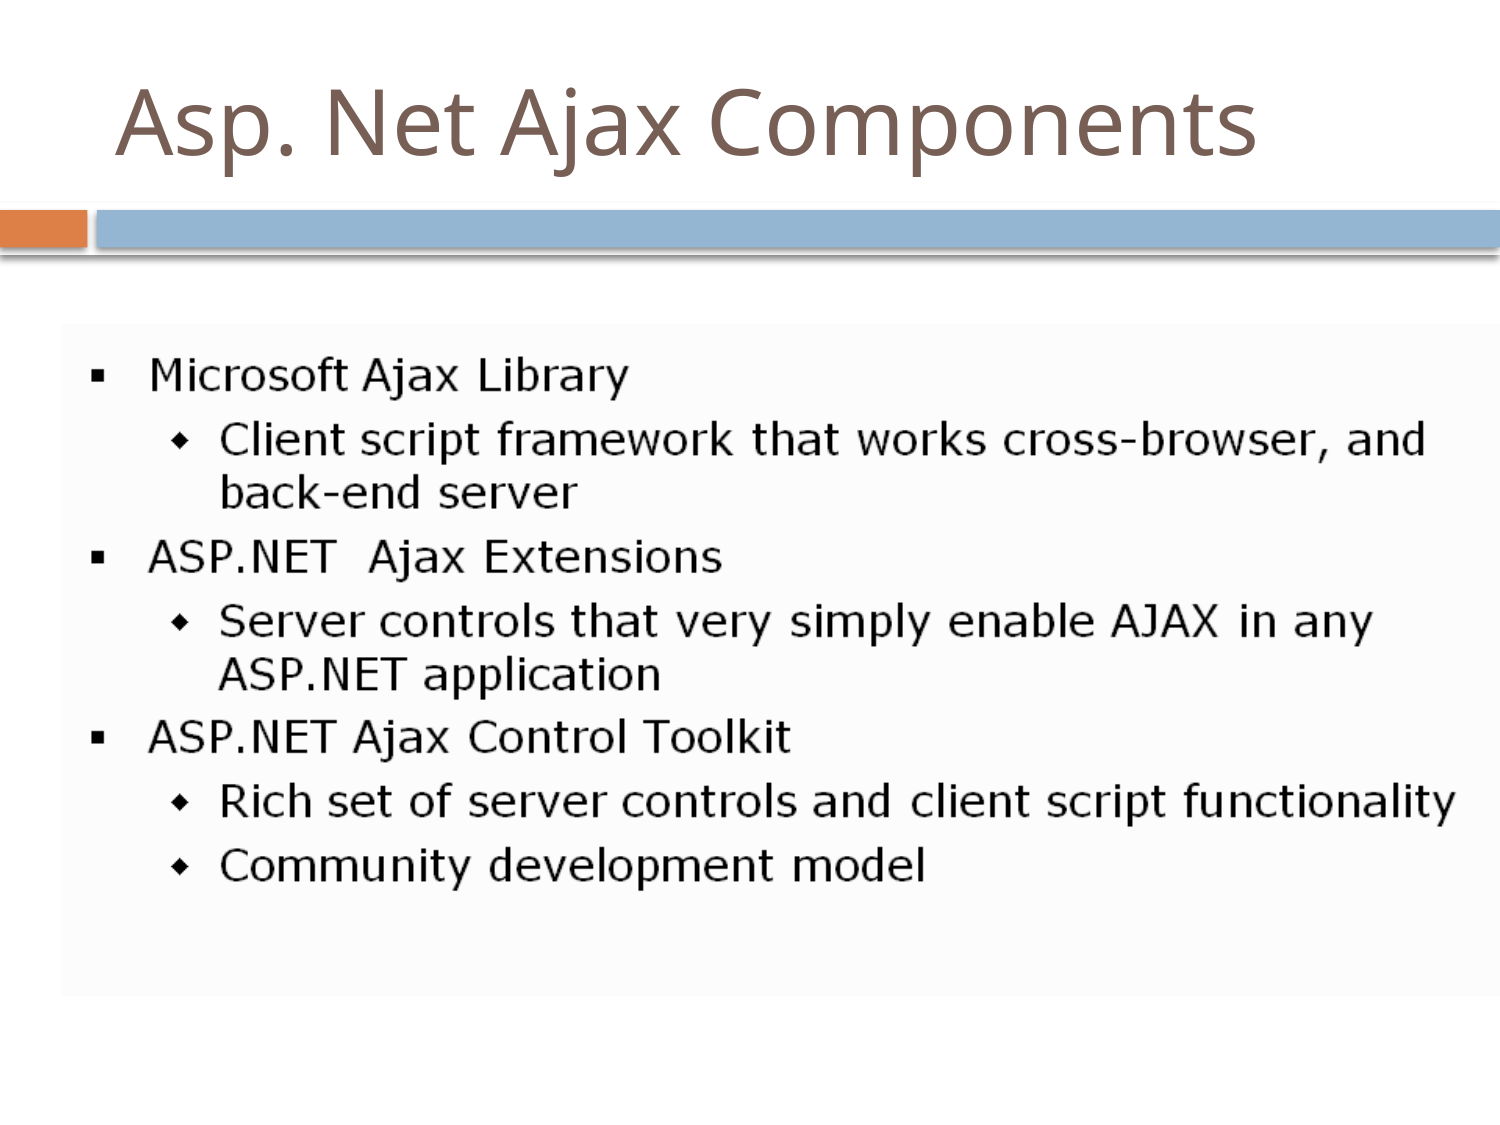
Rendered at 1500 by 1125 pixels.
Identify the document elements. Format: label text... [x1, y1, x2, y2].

title Asp. Net Ajax Components [100, 37, 1438, 200]
picture [61, 324, 1500, 996]
